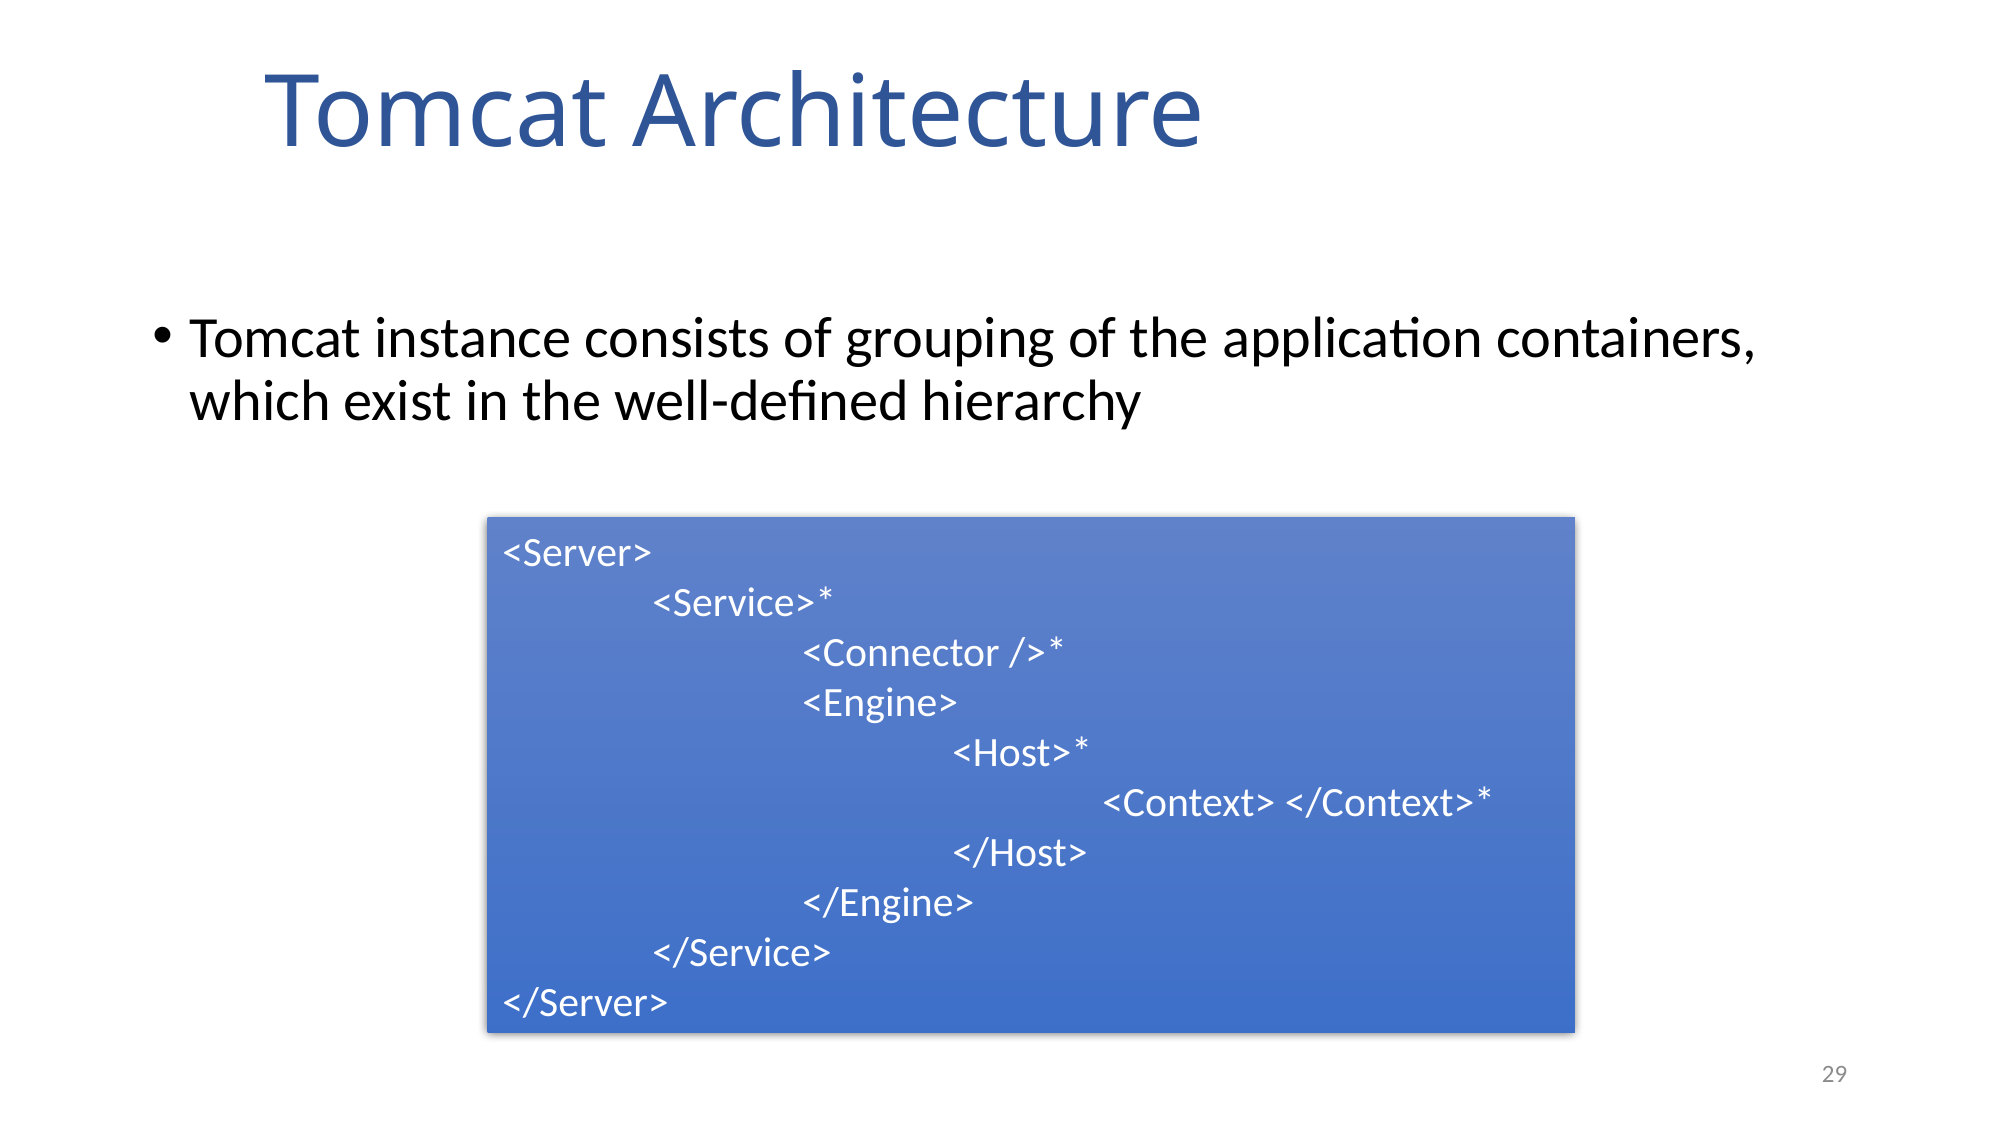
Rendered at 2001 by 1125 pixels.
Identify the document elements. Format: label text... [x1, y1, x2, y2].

list Tomcat instance consists of grouping of the application containers, which exist in the well-defined hierarchy [137, 299, 1863, 1014]
text_box Tomcat Architecture [249, 0, 1400, 213]
slide_number 29 [1412, 1042, 1863, 1103]
text_box <Server> <Service>* <Connector />* <Engine> <Host>* <Context> </Context>* </Host> </Engine> </Service> </Server> [487, 517, 1575, 1033]
